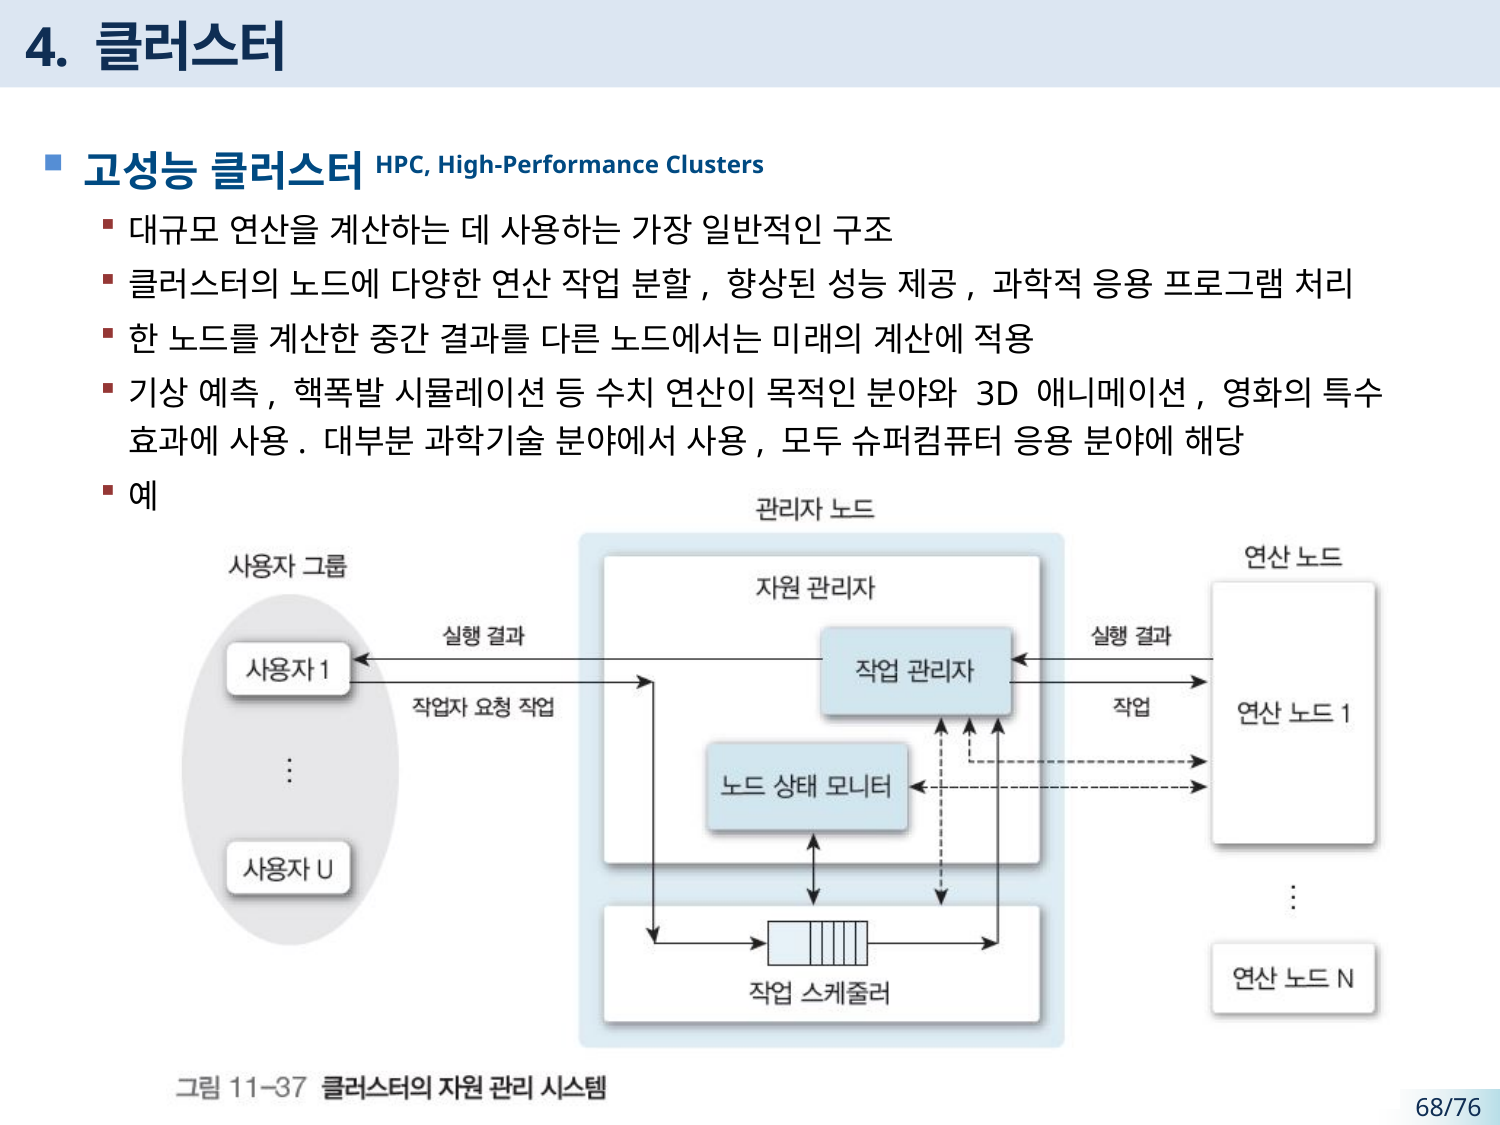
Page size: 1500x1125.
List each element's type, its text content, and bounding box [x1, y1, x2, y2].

list 고성능 클러스터HPC, High-Performance Clusters 대규모 연산을 계산하는 데 사용하는 가장 일반적인 구조 클러스터의 노드에 다양한 연산 작업 분할, 향상된 성능 제공, 과학적 응용 프로그램 처리 한 노드를 계산한 중간 결과를 다른 노드에서는 미래의 계산에 적용 기상 예측, 핵폭발 시뮬레이션 등 수치 연산이 목적인 분야와 3D 애니메이션, 영화의 특수 효과에 사용. 대부분 과학기술 분야에서 사용, 모두 슈퍼컴퓨터 응용 분야에 해당 예 [10, 126, 1481, 1057]
picture [166, 488, 1400, 1109]
title 4. 클러스터 [10, 5, 1467, 84]
